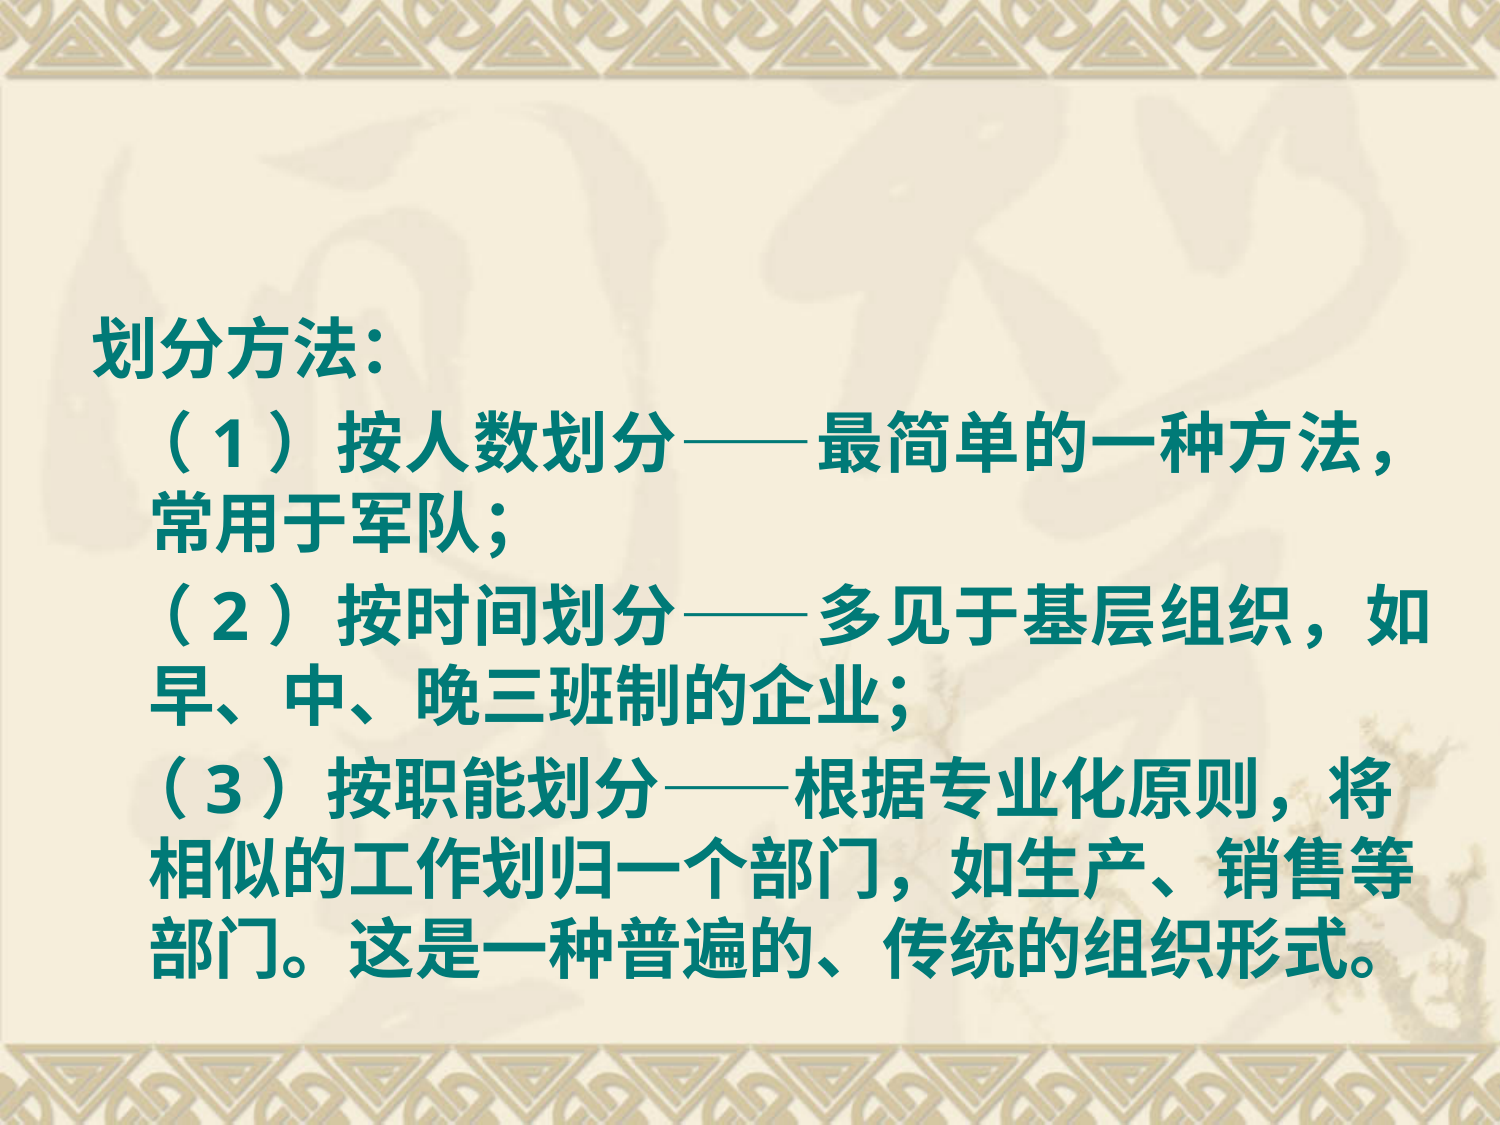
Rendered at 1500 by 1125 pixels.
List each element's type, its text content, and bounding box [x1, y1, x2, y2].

picture [0, 0, 1500, 1125]
list 划分方法： （1）按人数划分——最简单的一种方法，常用于军队； （2）按时间划分——多见于基层组织，如早、中、晚三班制的企业； （3）按职能划分——根据专业化原则，将相似的工作划归一个部门，如生产、销售等部门。这是一种普遍的、传统的组织形式。 [76, 299, 1447, 1024]
